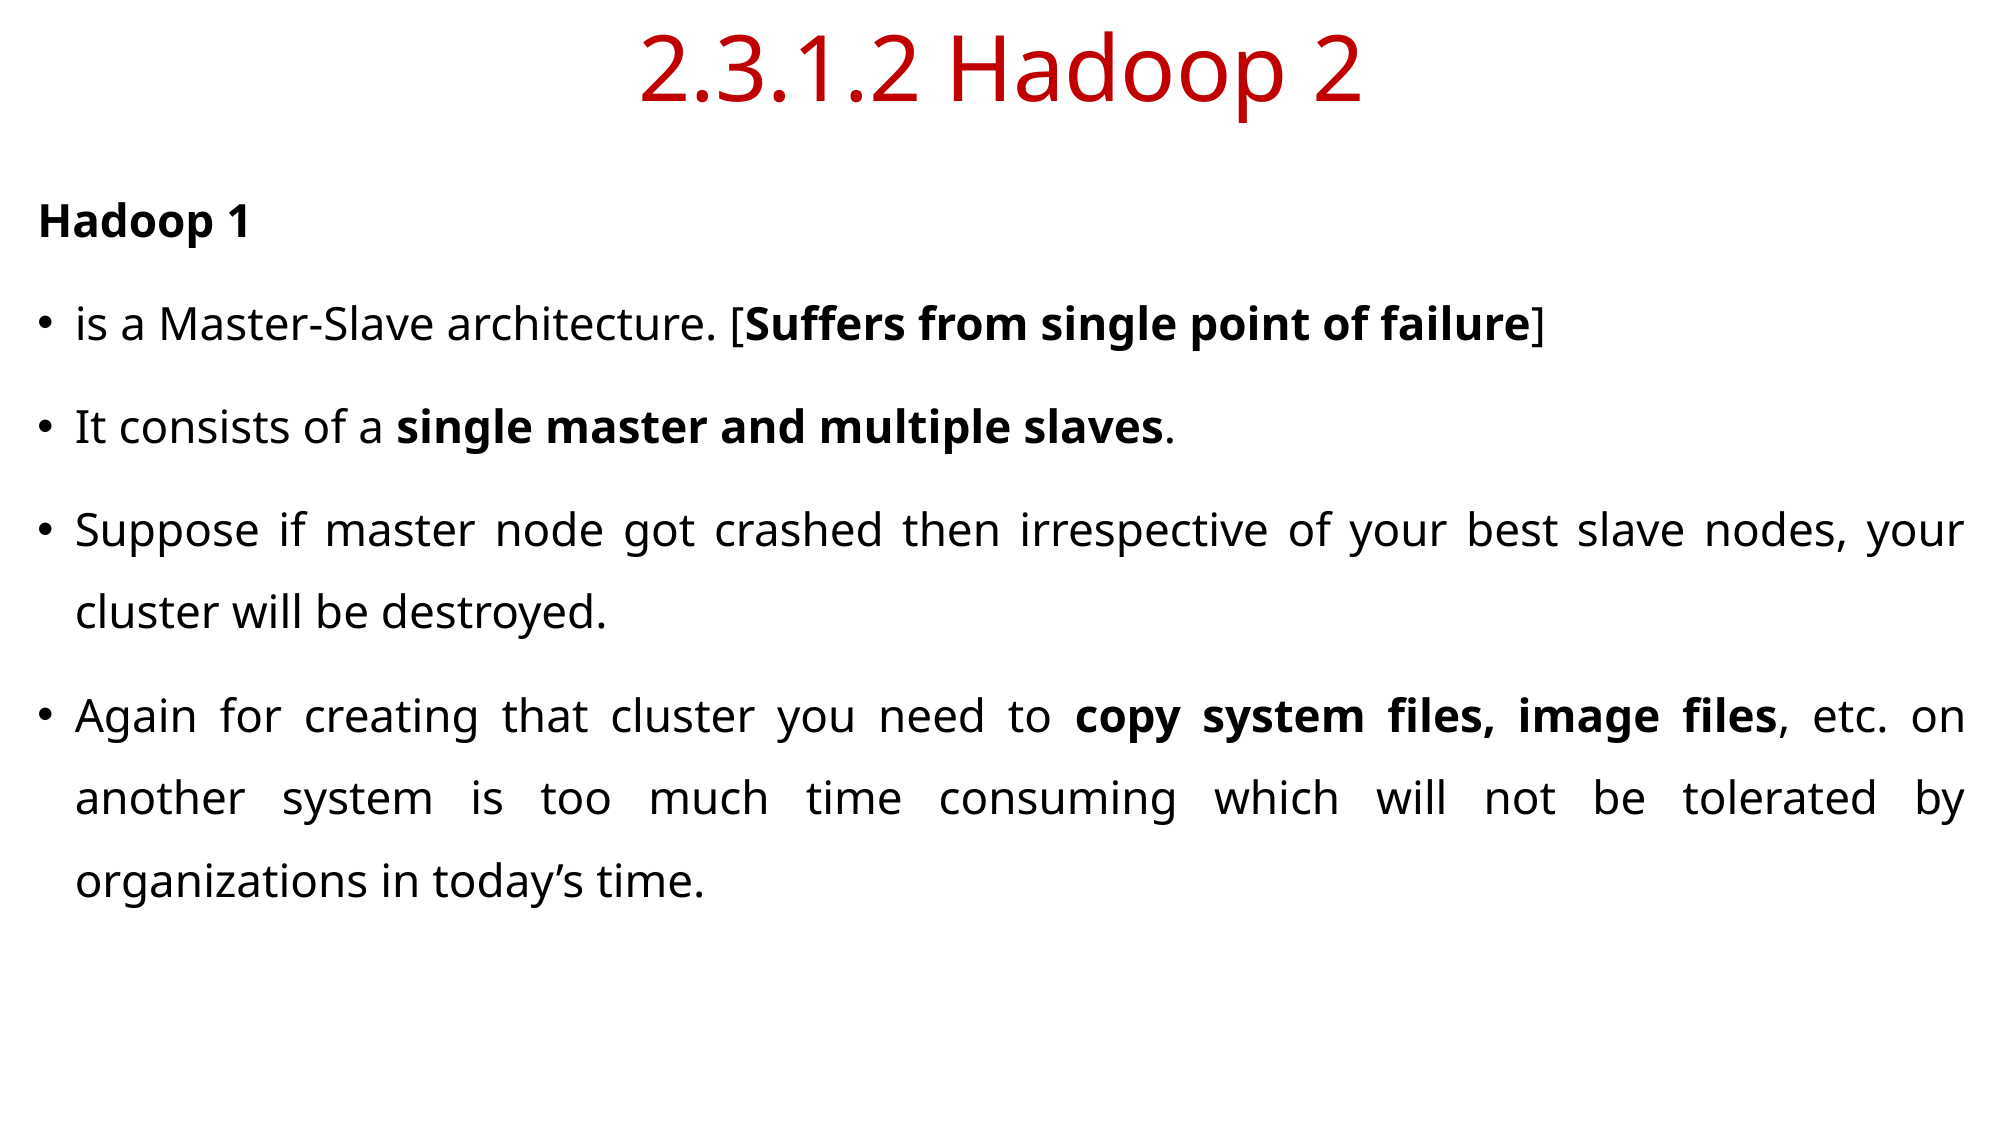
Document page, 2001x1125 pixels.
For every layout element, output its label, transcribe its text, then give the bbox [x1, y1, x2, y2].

list Hadoop 1 is a Master-Slave architecture. [Suffers from single point of failure] It consists of a single master and multiple slaves. Suppose if master node got crashed then irrespective of your best slave nodes, your cluster will be destroyed. Again for creating that cluster you need to copy system files, image files, etc. on another system is too much time consuming which will not be tolerated by organizations in today’s time. [22, 156, 1982, 1009]
title 2.3.1.2 Hadoop 2 [22, 0, 1982, 156]
